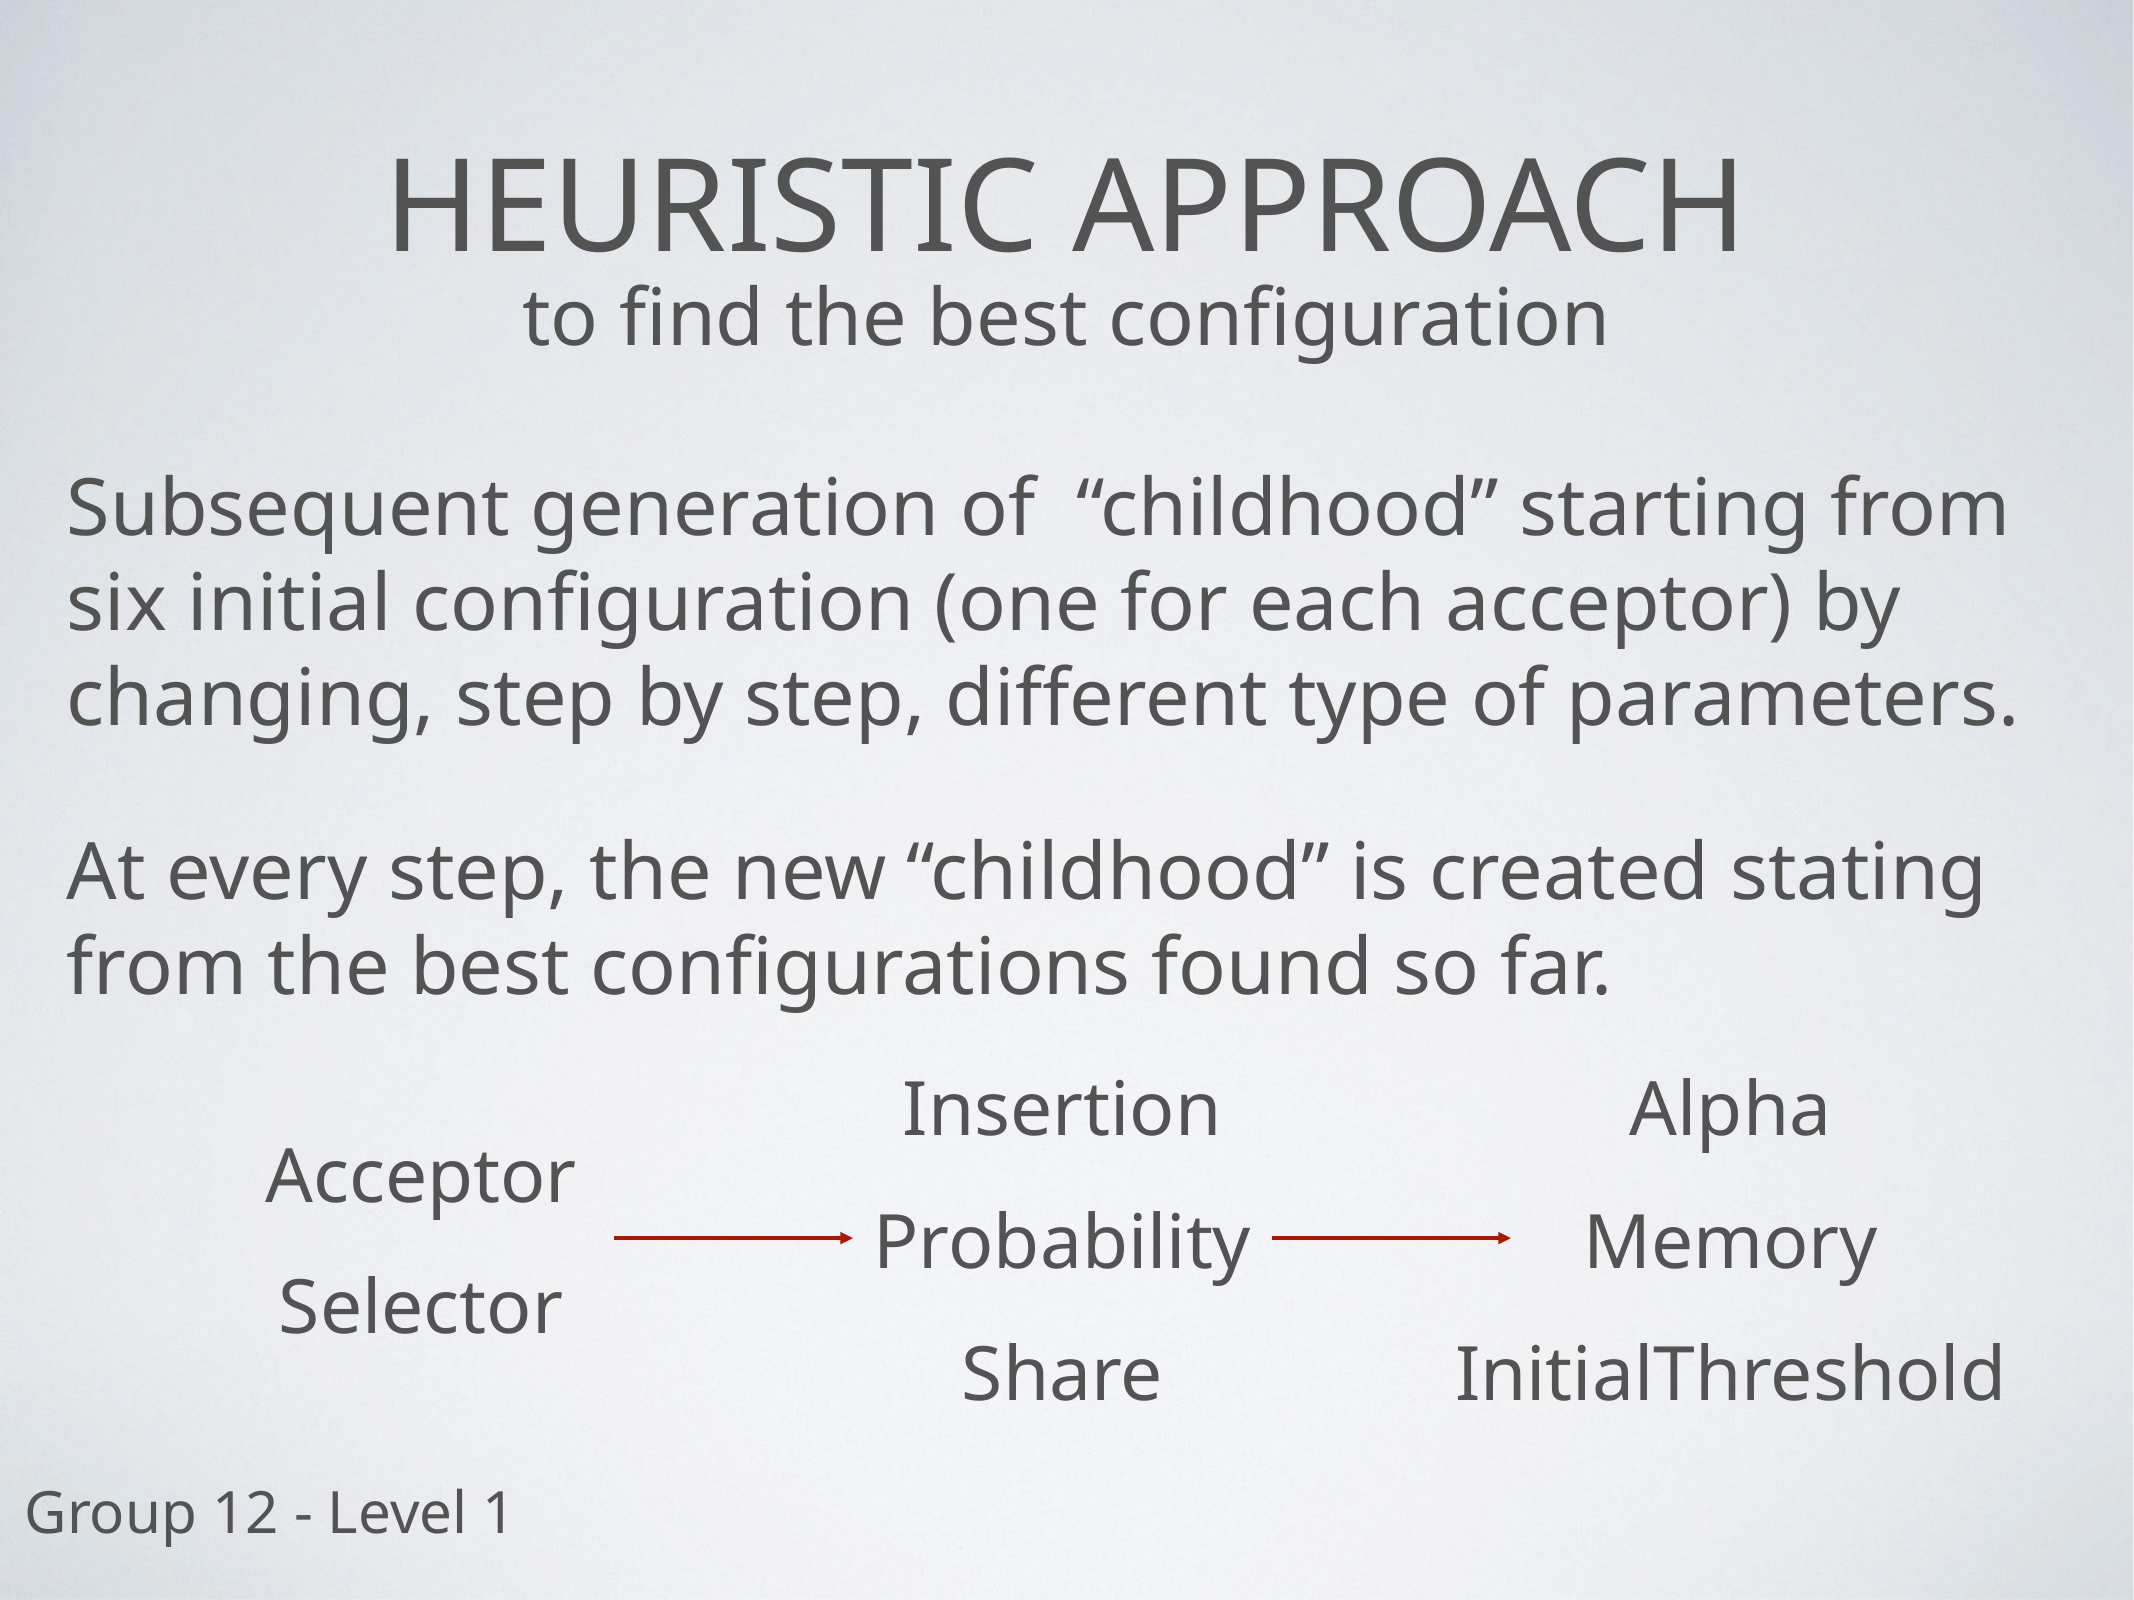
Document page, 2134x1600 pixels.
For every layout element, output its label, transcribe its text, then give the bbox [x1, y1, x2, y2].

text_box Acceptor [257, 1118, 586, 1226]
text_box Selector [270, 1250, 572, 1358]
text_box Share [953, 1317, 1172, 1424]
text_box Memory [1574, 1184, 1887, 1292]
text_box to find the best configuration [514, 258, 1620, 370]
text_box HEURISTIC Approach [376, 113, 1757, 286]
text_box [1272, 1231, 1511, 1245]
text_box InitialThreshold [1446, 1317, 2015, 1424]
text_box [614, 1231, 853, 1245]
text_box Insertion [894, 1052, 1231, 1159]
text_box Alpha [1621, 1052, 1840, 1159]
picture [0, 0, 2134, 1600]
list Subsequent generation of “childhood” starting from six initial configuration (one for each acceptor) by changing, step by step, different type of parameters. At every step, the new “childhood” is created stating from the best configurations found so far. [57, 447, 2076, 1026]
text_box Group 12 - Level 1 [16, 1467, 525, 1554]
text_box Probability [865, 1184, 1260, 1292]
